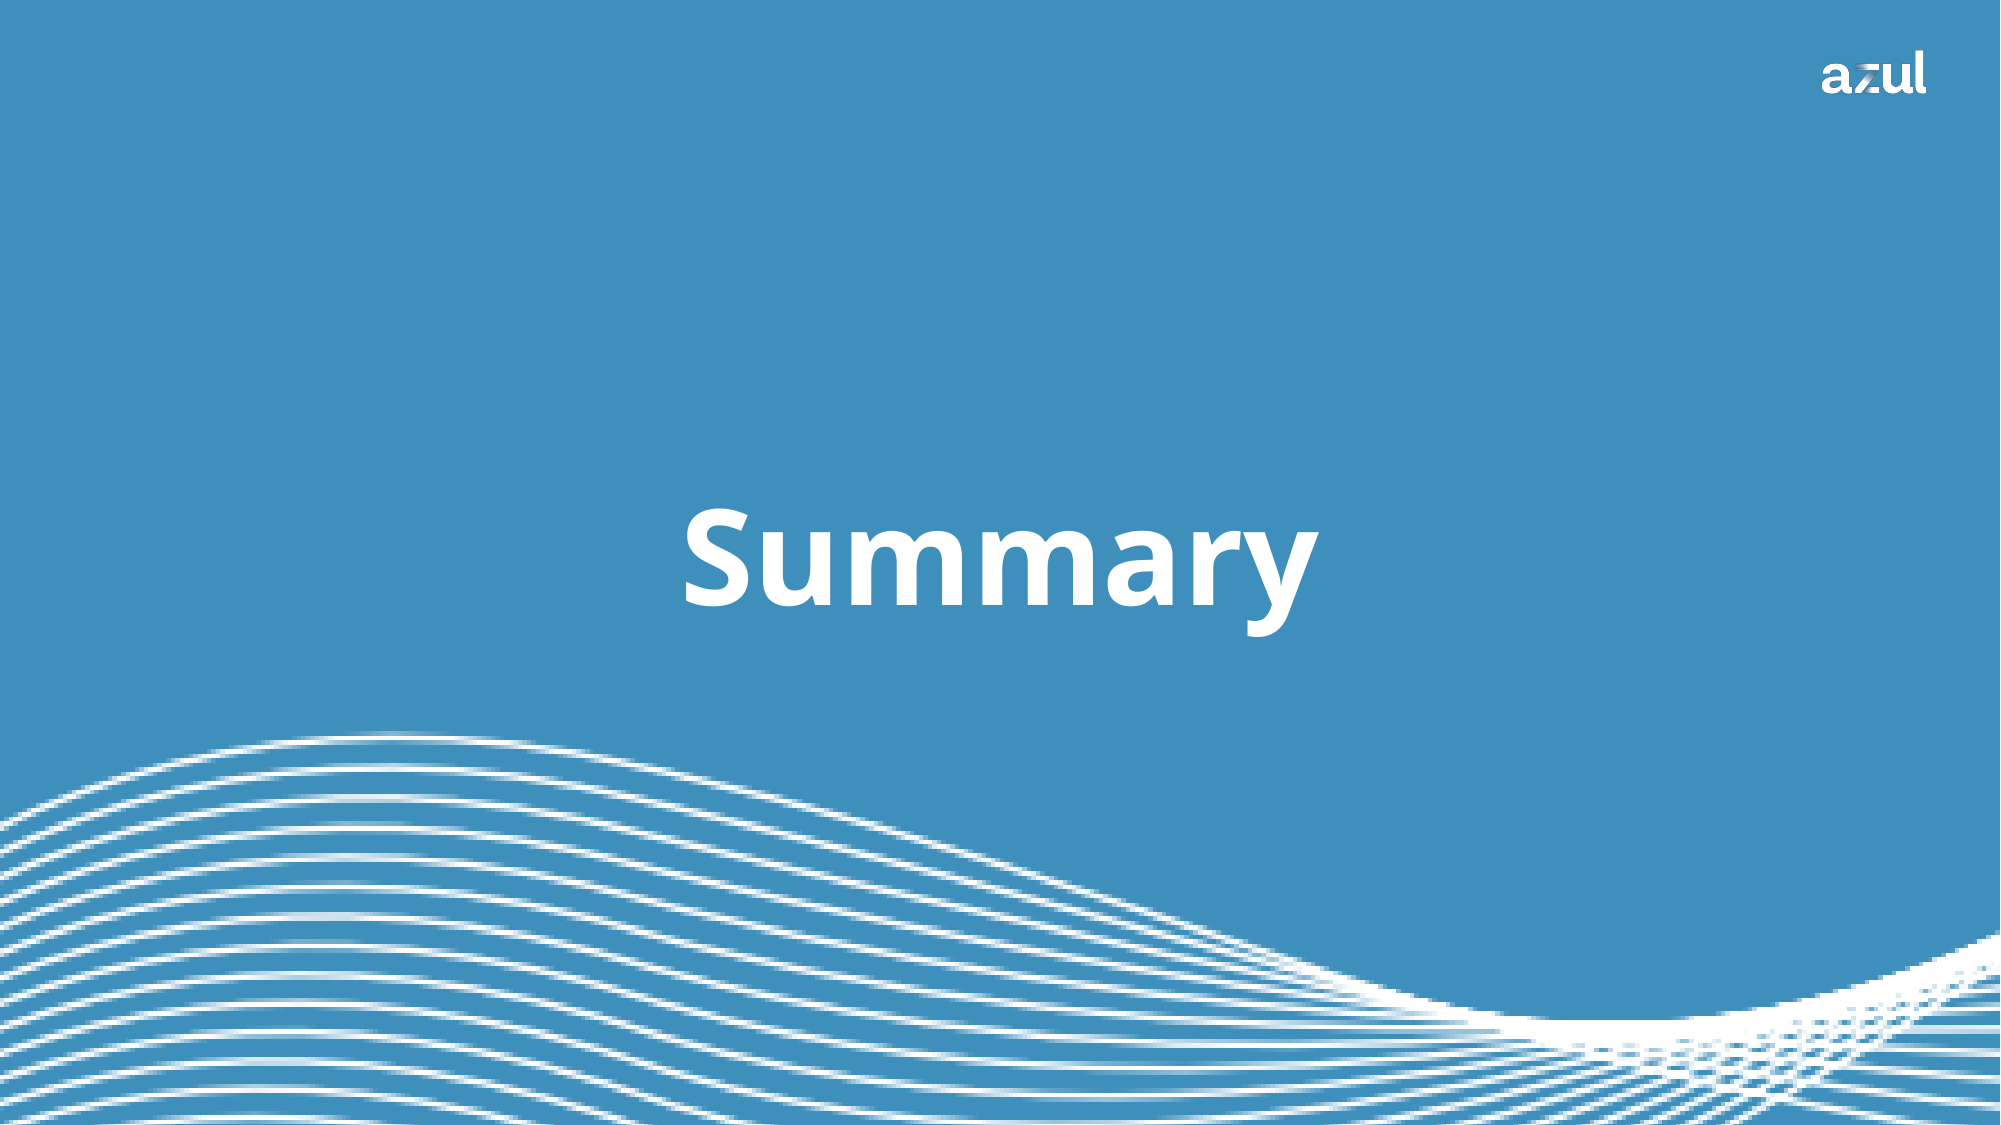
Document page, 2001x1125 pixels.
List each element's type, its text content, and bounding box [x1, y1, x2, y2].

title Summary [137, 451, 1863, 674]
